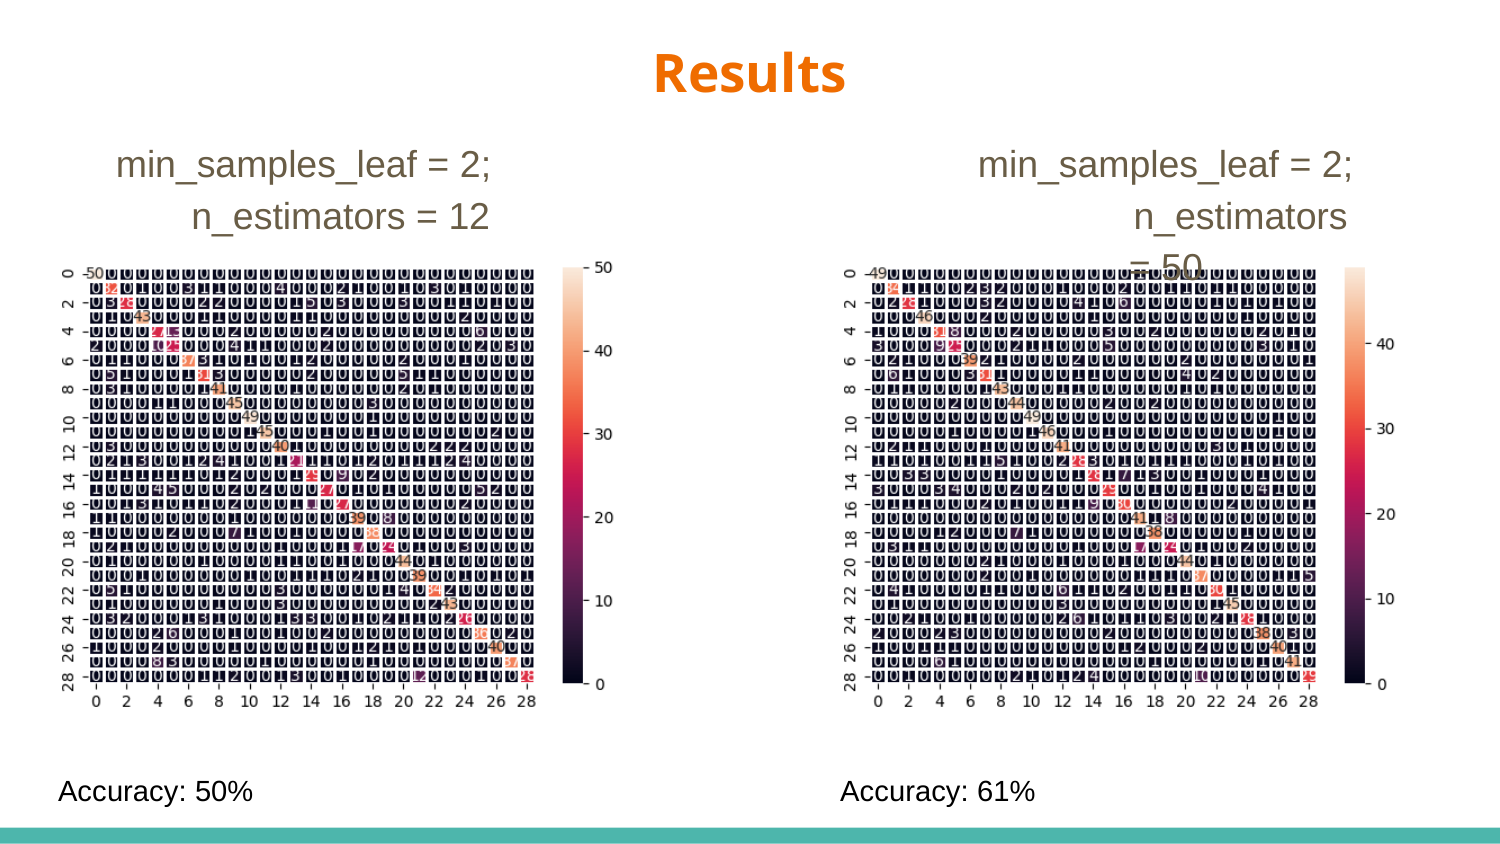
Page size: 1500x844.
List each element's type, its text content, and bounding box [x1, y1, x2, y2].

title Results [51, 24, 1449, 119]
text_box Accuracy: 50% [43, 757, 674, 823]
text_box min_samples_leaf = 2; n_estimators = 12 [97, 118, 585, 200]
picture [0, 202, 719, 743]
picture [780, 202, 1500, 743]
text_box min_samples_leaf = 2; n_estimators = 50 [954, 118, 1377, 200]
text_box Accuracy: 61% [825, 757, 1456, 823]
